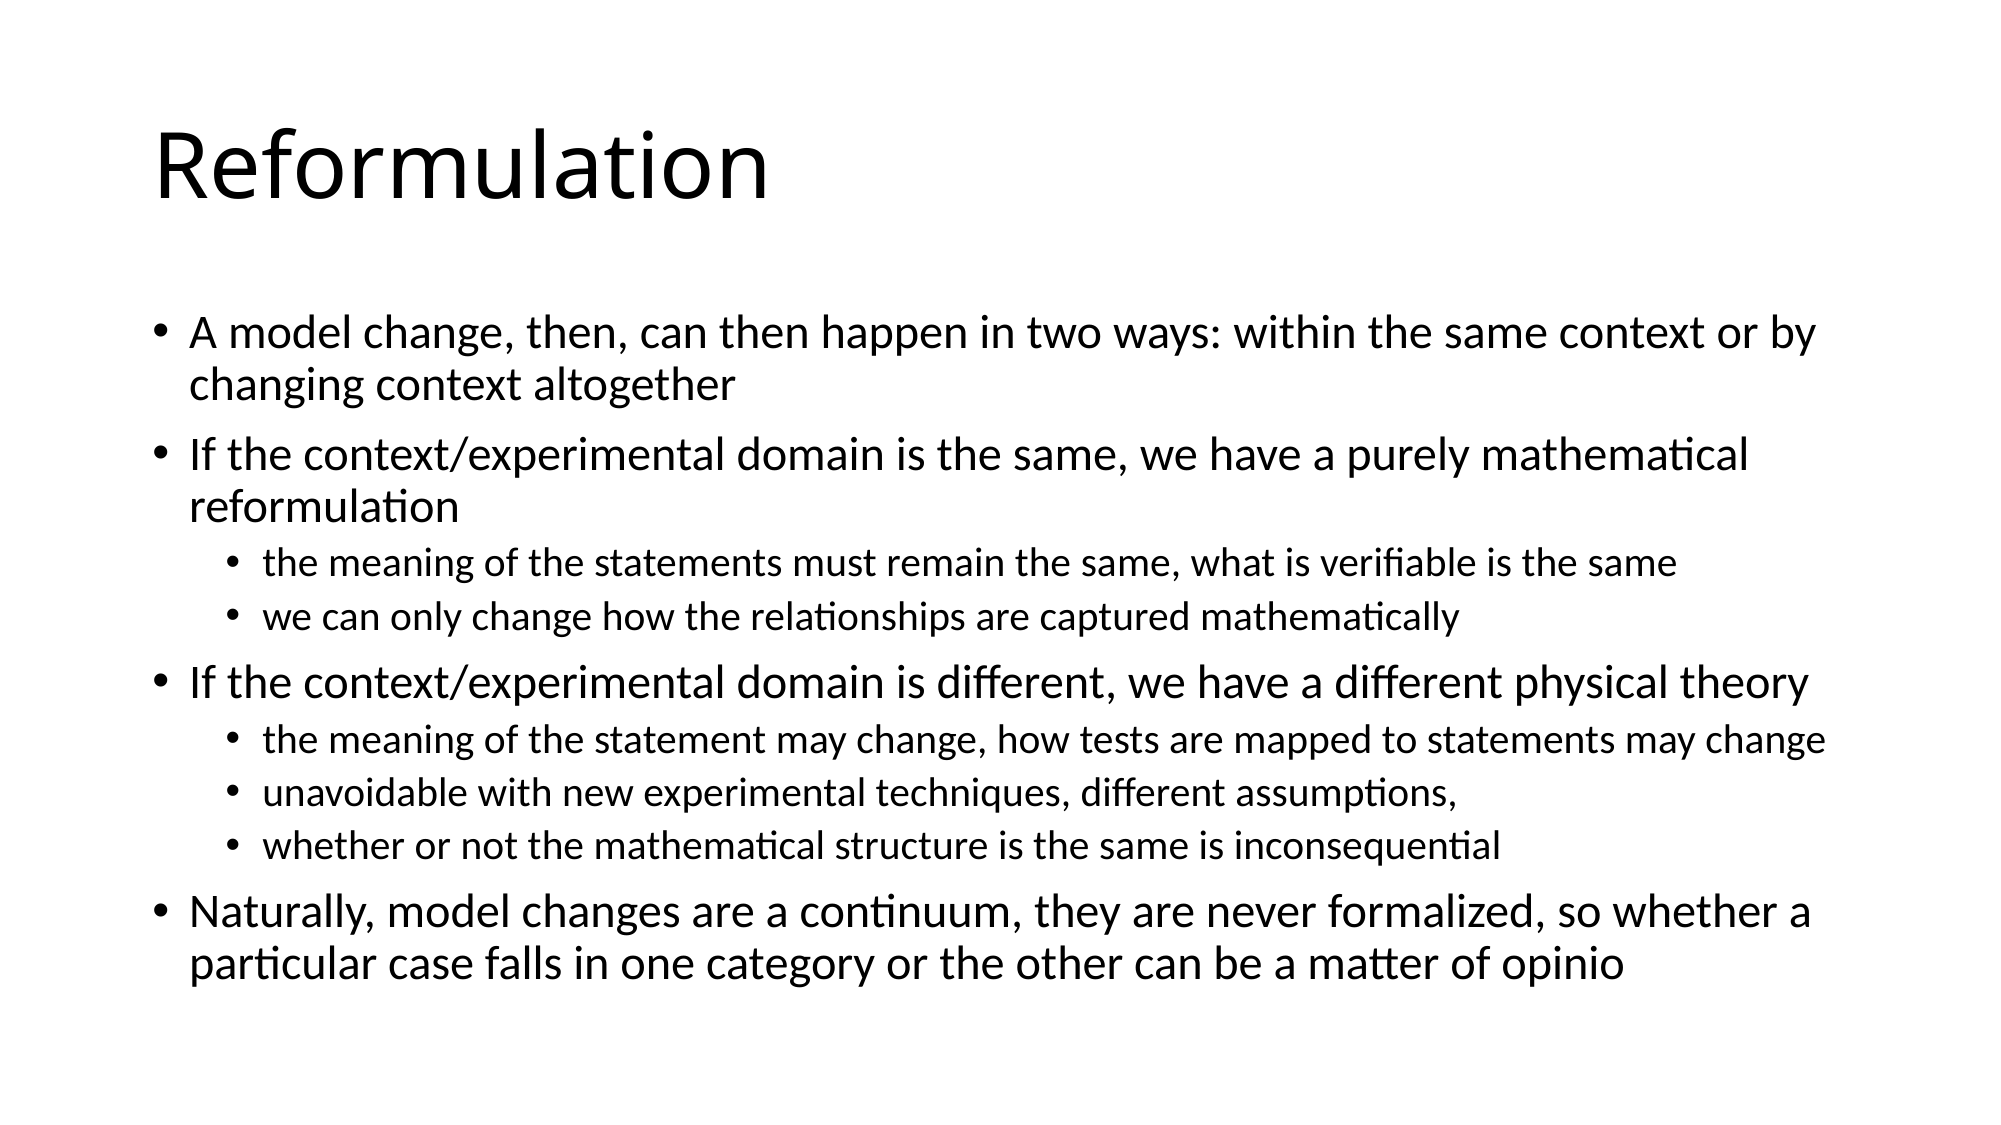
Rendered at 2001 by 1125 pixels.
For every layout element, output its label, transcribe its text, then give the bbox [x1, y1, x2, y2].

list A model change, then, can then happen in two ways: within the same context or by changing context altogether If the context/experimental domain is the same, we have a purely mathematical reformulation the meaning of the statements must remain the same, what is verifiable is the same we can only change how the relationships are captured mathematically If the context/experimental domain is different, we have a different physical theory the meaning of the statement may change, how tests are mapped to statements may change unavoidable with new experimental techniques, different assumptions, whether or not the mathematical structure is the same is inconsequential Naturally, model changes are a continuum, they are never formalized, so whether a particular case falls in one category or the other can be a matter of opinio [137, 299, 1863, 1014]
title Reformulation [137, 59, 1863, 278]
